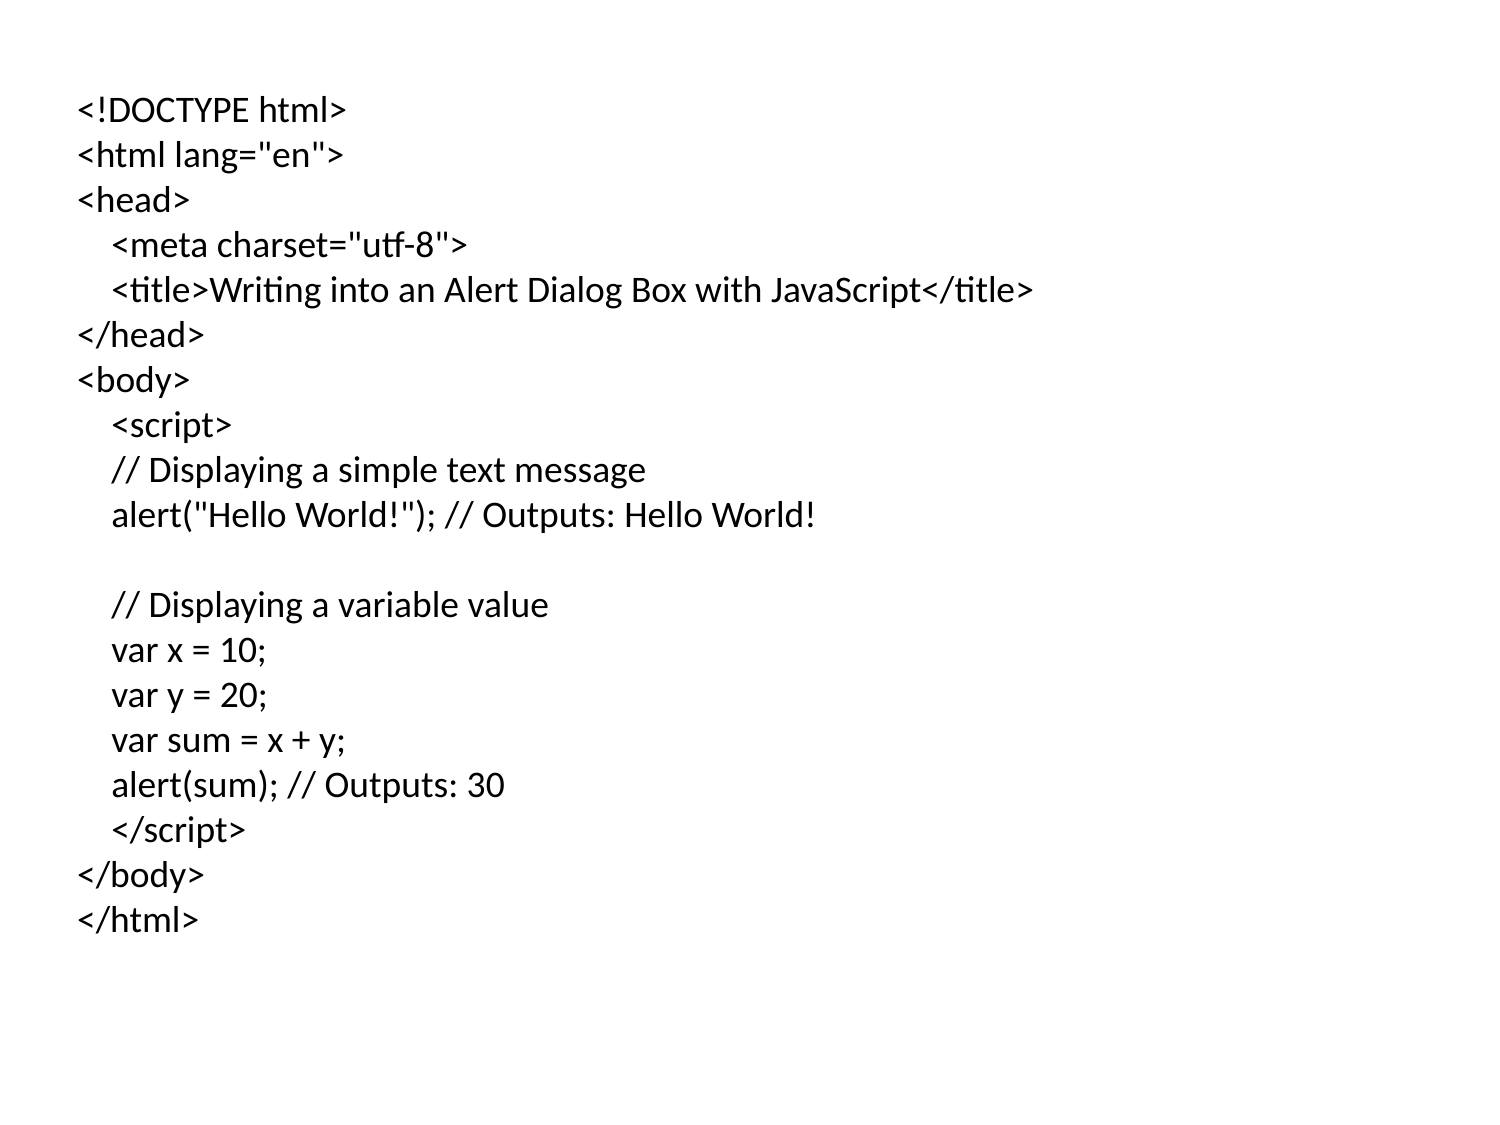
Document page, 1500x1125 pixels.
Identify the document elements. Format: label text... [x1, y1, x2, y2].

text_box <!DOCTYPE html> <html lang="en"> <head> <meta charset="utf-8"> <title>Writing into an Alert Dialog Box with JavaScript</title> </head> <body> <script> // Displaying a simple text message alert("Hello World!"); // Outputs: Hello World! // Displaying a variable value var x = 10; var y = 20; var sum = x + y; alert(sum); // Outputs: 30 </script> </body> </html> [62, 77, 1425, 948]
